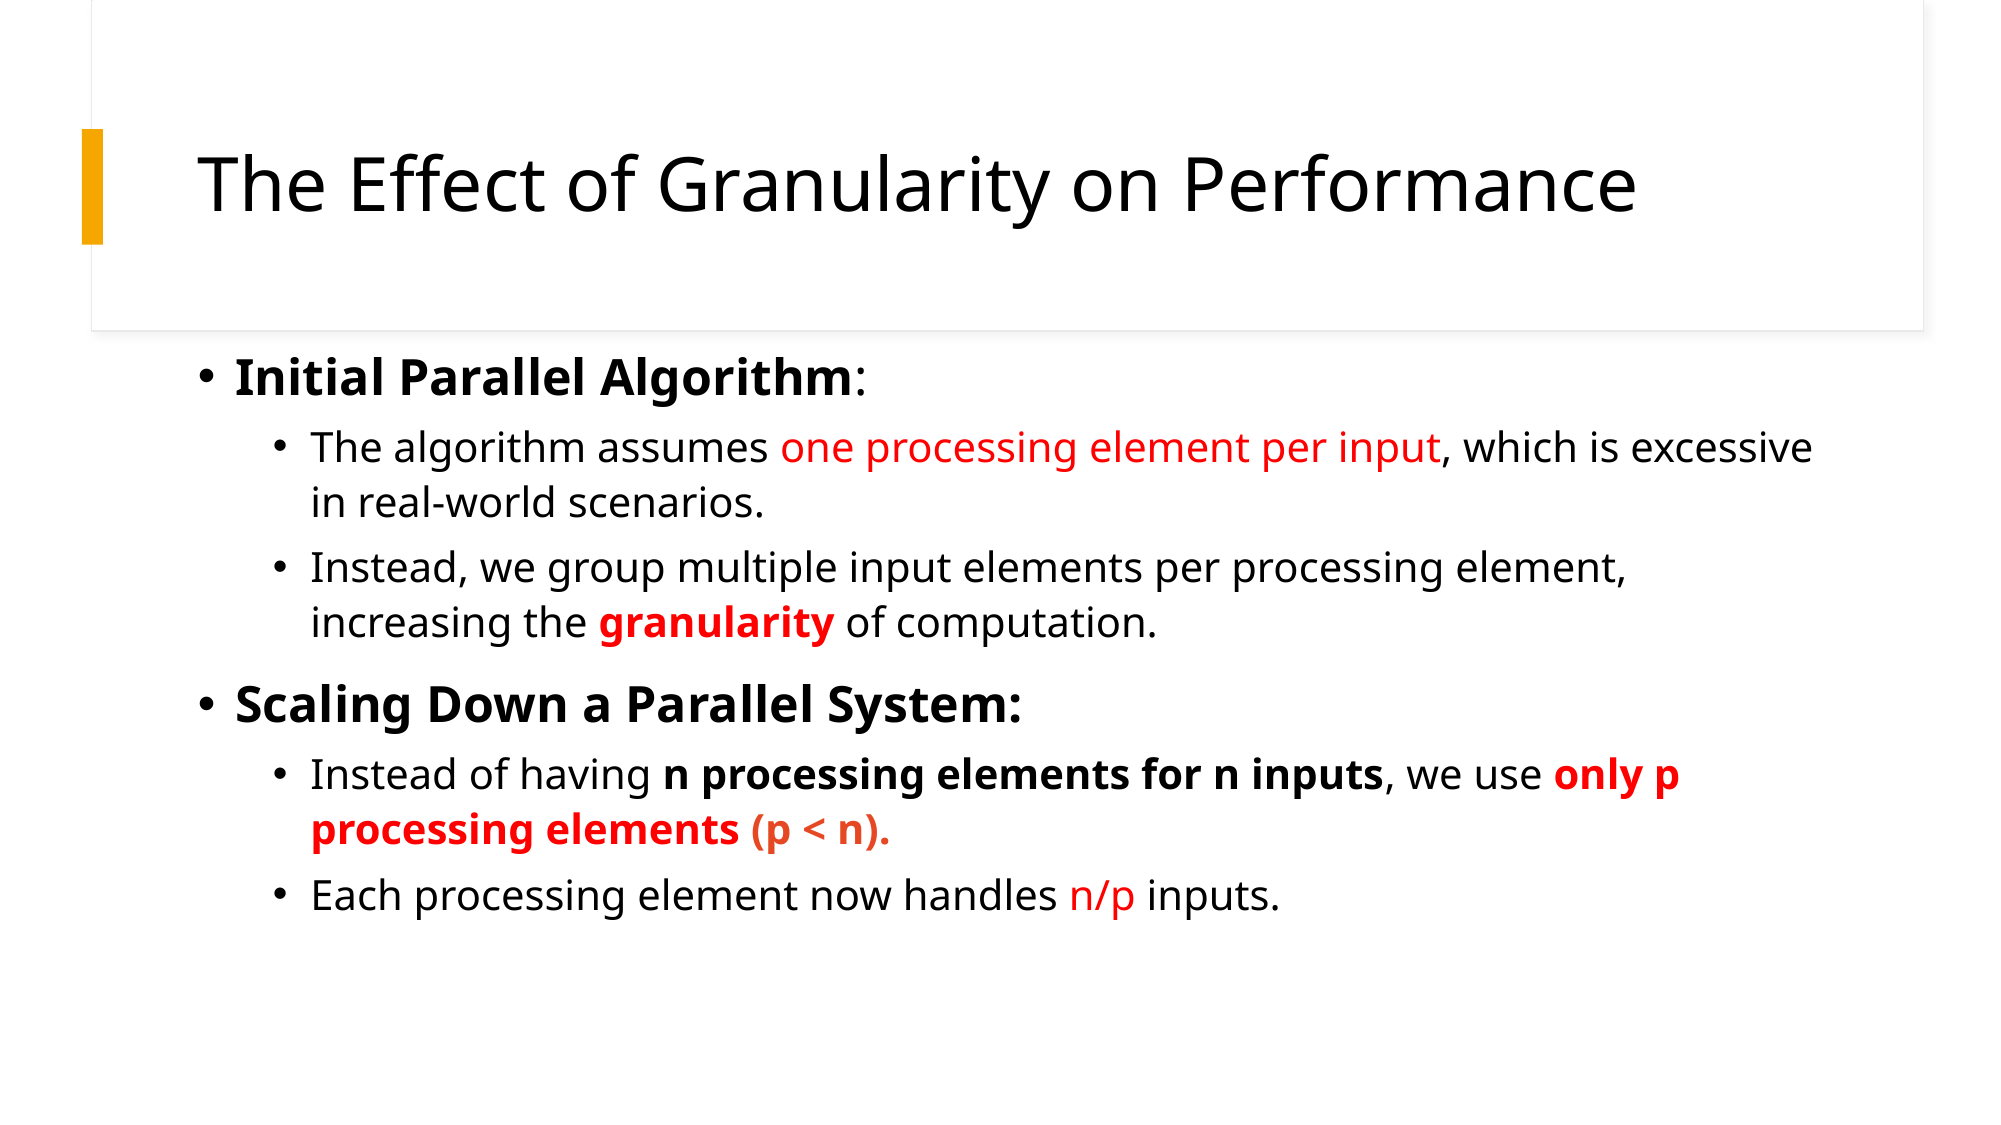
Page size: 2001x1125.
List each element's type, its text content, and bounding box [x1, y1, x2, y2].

list Initial Parallel Algorithm: The algorithm assumes one processing element per input, which is excessive in real-world scenarios. Instead, we group multiple input elements per processing element, increasing the granularity of computation. Scaling Down a Parallel System: Instead of having n processing elements for n inputs, we use only p processing elements (p < n). Each processing element now handles n/p inputs. [183, 331, 1851, 985]
title The Effect of Granularity on Performance [183, 90, 1851, 284]
